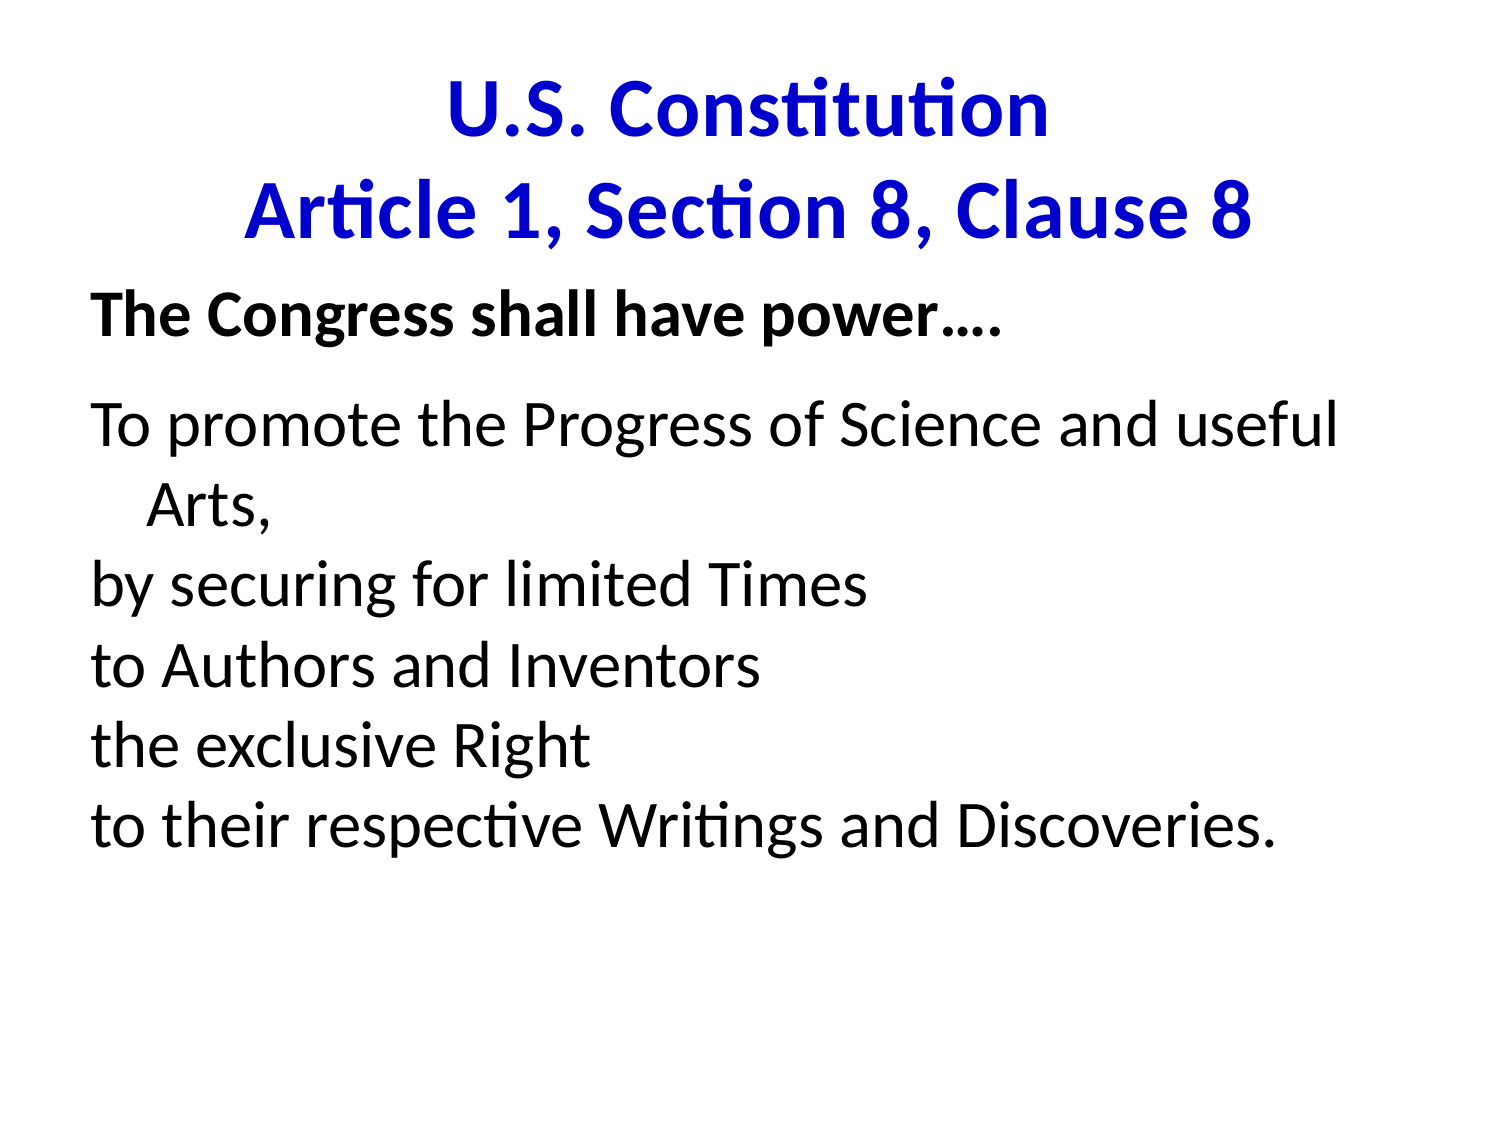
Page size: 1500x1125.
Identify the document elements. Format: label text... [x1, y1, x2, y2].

title U.S. Constitution Article 1, Section 8, Clause 8 [75, 45, 1425, 262]
list The Congress shall have power…. To promote the Progress of Science and useful Arts, by securing for limited Times to Authors and Inventors the exclusive Right to their respective Writings and Discoveries. [75, 262, 1425, 1005]
